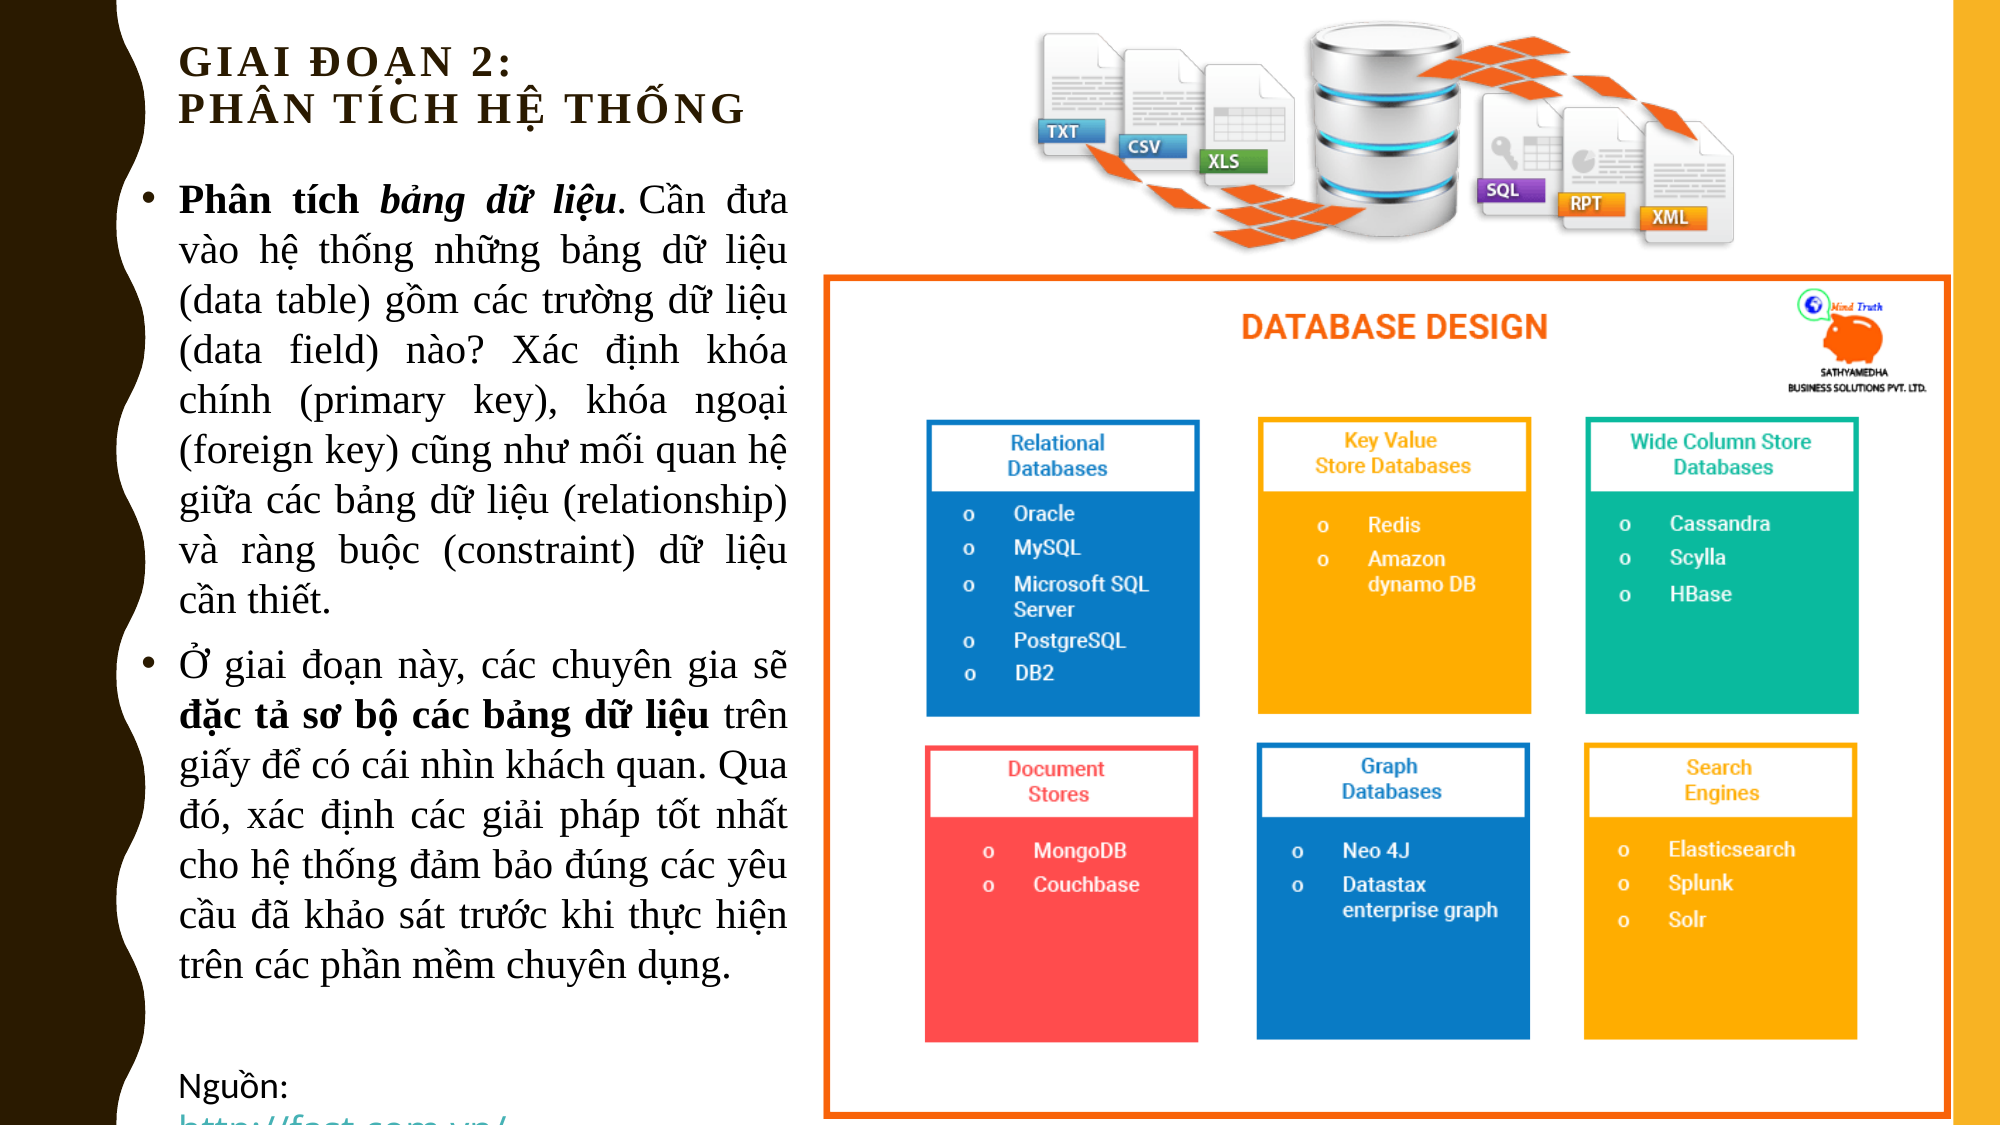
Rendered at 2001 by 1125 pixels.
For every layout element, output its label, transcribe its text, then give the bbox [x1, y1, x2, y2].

picture [822, 273, 1951, 1119]
list Phân tích bảng dữ liệu. Cần đưa vào hệ thống những bảng dữ liệu (data table) gồm các trường dữ liệu (data field) nào? Xác định khóa chính (primary key), khóa ngoại (foreign key) cũng như mối quan hệ giữa các bảng dữ liệu (relationship) và ràng buộc (constraint) dữ liệu cần thiết. Ở giai đoạn này, các chuyên gia sẽ đặc tả sơ bộ các bảng dữ liệu trên giấy để có cái nhìn khách quan. Qua đó, xác định các giải pháp tốt nhất cho hệ thống đảm bảo đúng các yêu cầu đã khảo sát trước khi thực hiện trên các phần mềm chuyên dụng. [126, 164, 804, 1067]
title Giai đoạn 2: Phân tích hệ thống [163, 27, 879, 195]
picture [1008, 10, 1765, 262]
text_box Nguồn: http://fast.com.vn/ [163, 1053, 589, 1125]
